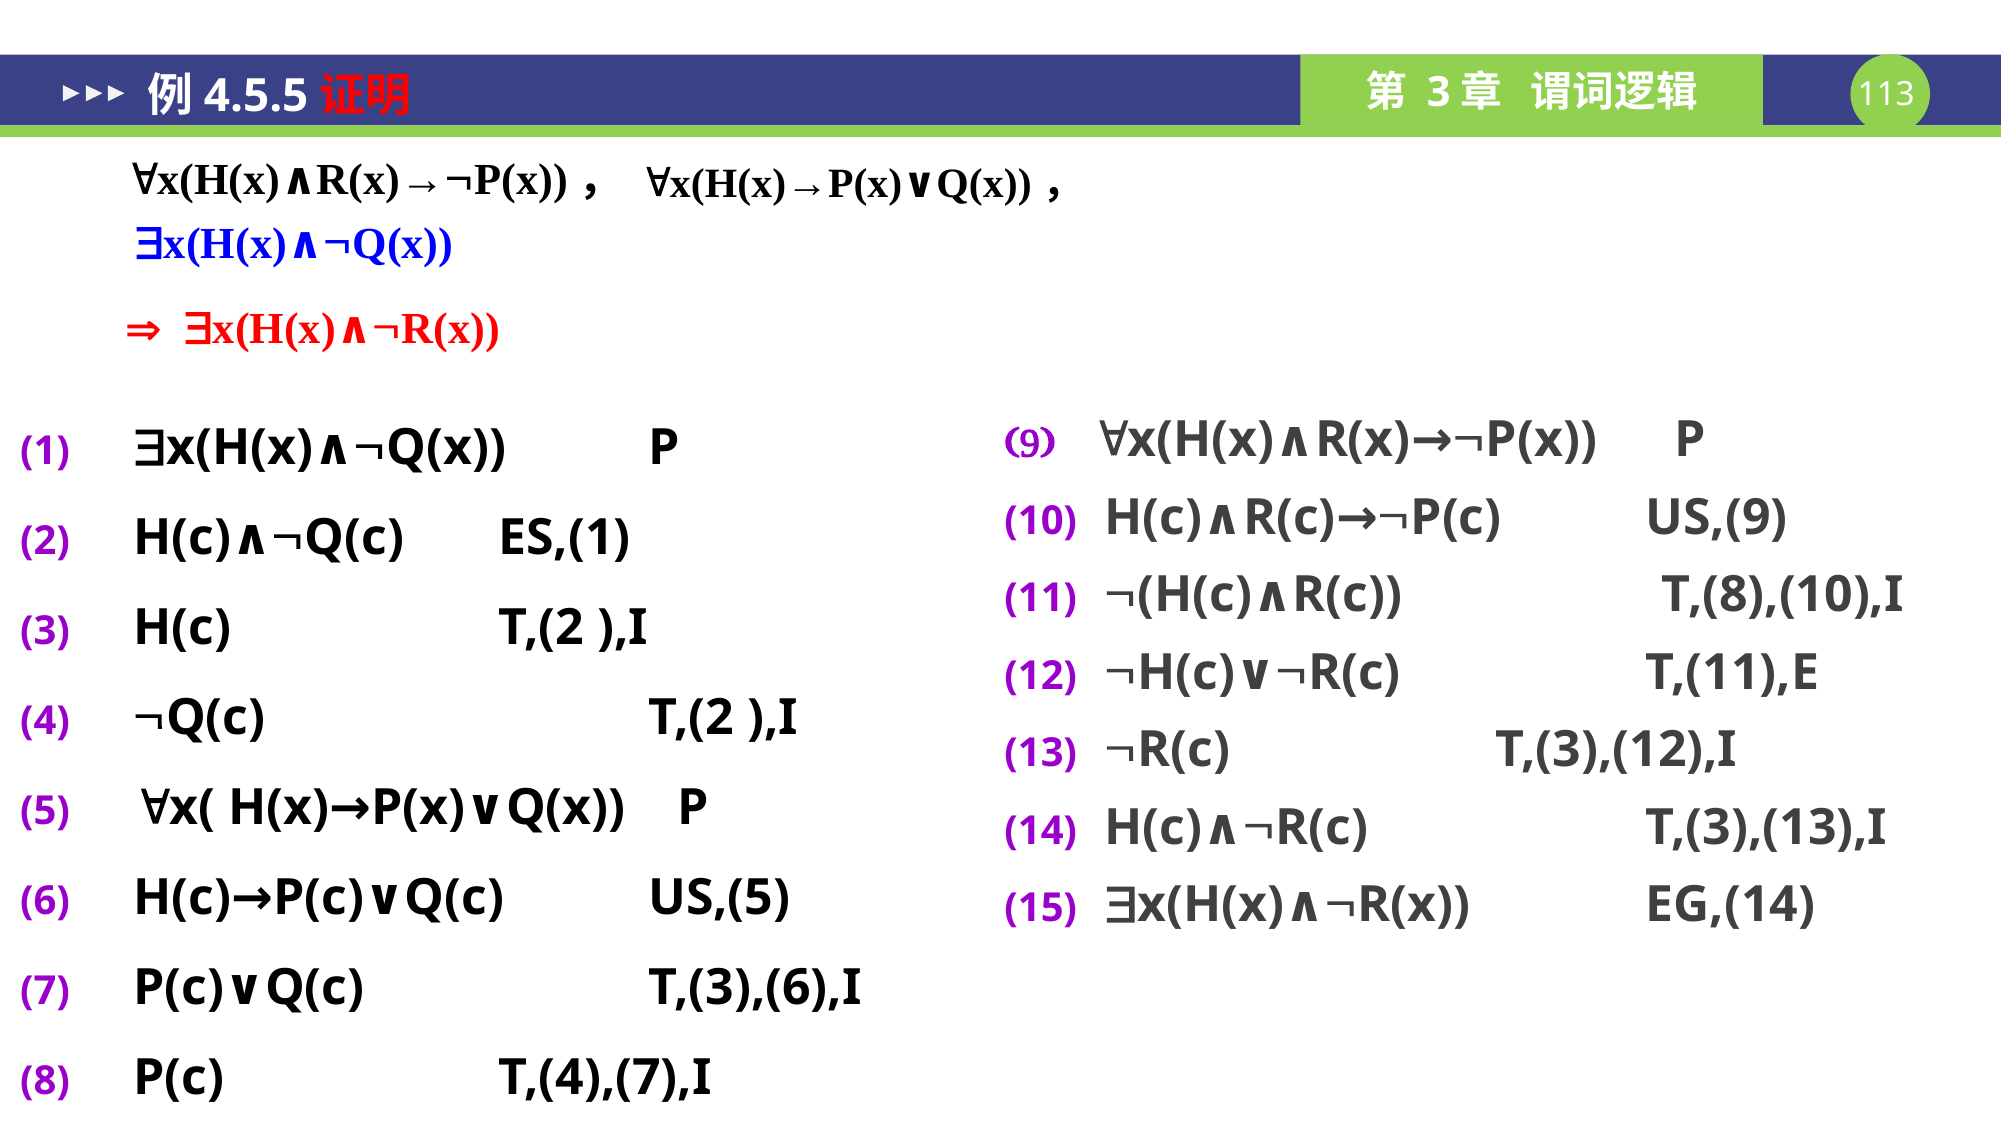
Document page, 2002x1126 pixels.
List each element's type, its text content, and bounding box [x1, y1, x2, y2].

text_box x(H(x)∧Q(x)) [119, 206, 524, 275]
title 例4.5.5证明 [127, 57, 1003, 129]
text_box  x(H(x)∧R(x)) [110, 291, 608, 360]
list x(H(x)∧Q(x)) P H(c)∧Q(c) ES,(1) H(c) T,(2 ),I Q(c) T,(2 ),I x( H(x)→P(x)∨Q(x)) P H(c)→P(c)∨Q(c) US,(5) P(c)∨Q(c) T,(3),(6),I P(c) T,(4),(7),I [0, 374, 982, 1016]
text_box x(H(x)∧R(x)→P(x))， [110, 143, 694, 212]
text_box x(H(x)→P(x)∨Q(x))， [625, 148, 1143, 213]
text_box x(H(x)∧R(x)→P(x)) P H(c)∧R(c)→P(c) US,(9) (H(c)∧R(c)) T,(8),(10),I H(c)∨R(c) T,(11),E R(c) T,(3),(12),I H(c)∧R(c) T,(3),(13),I x(H(x)∧R(x)) EG,(14) [984, 384, 2001, 980]
